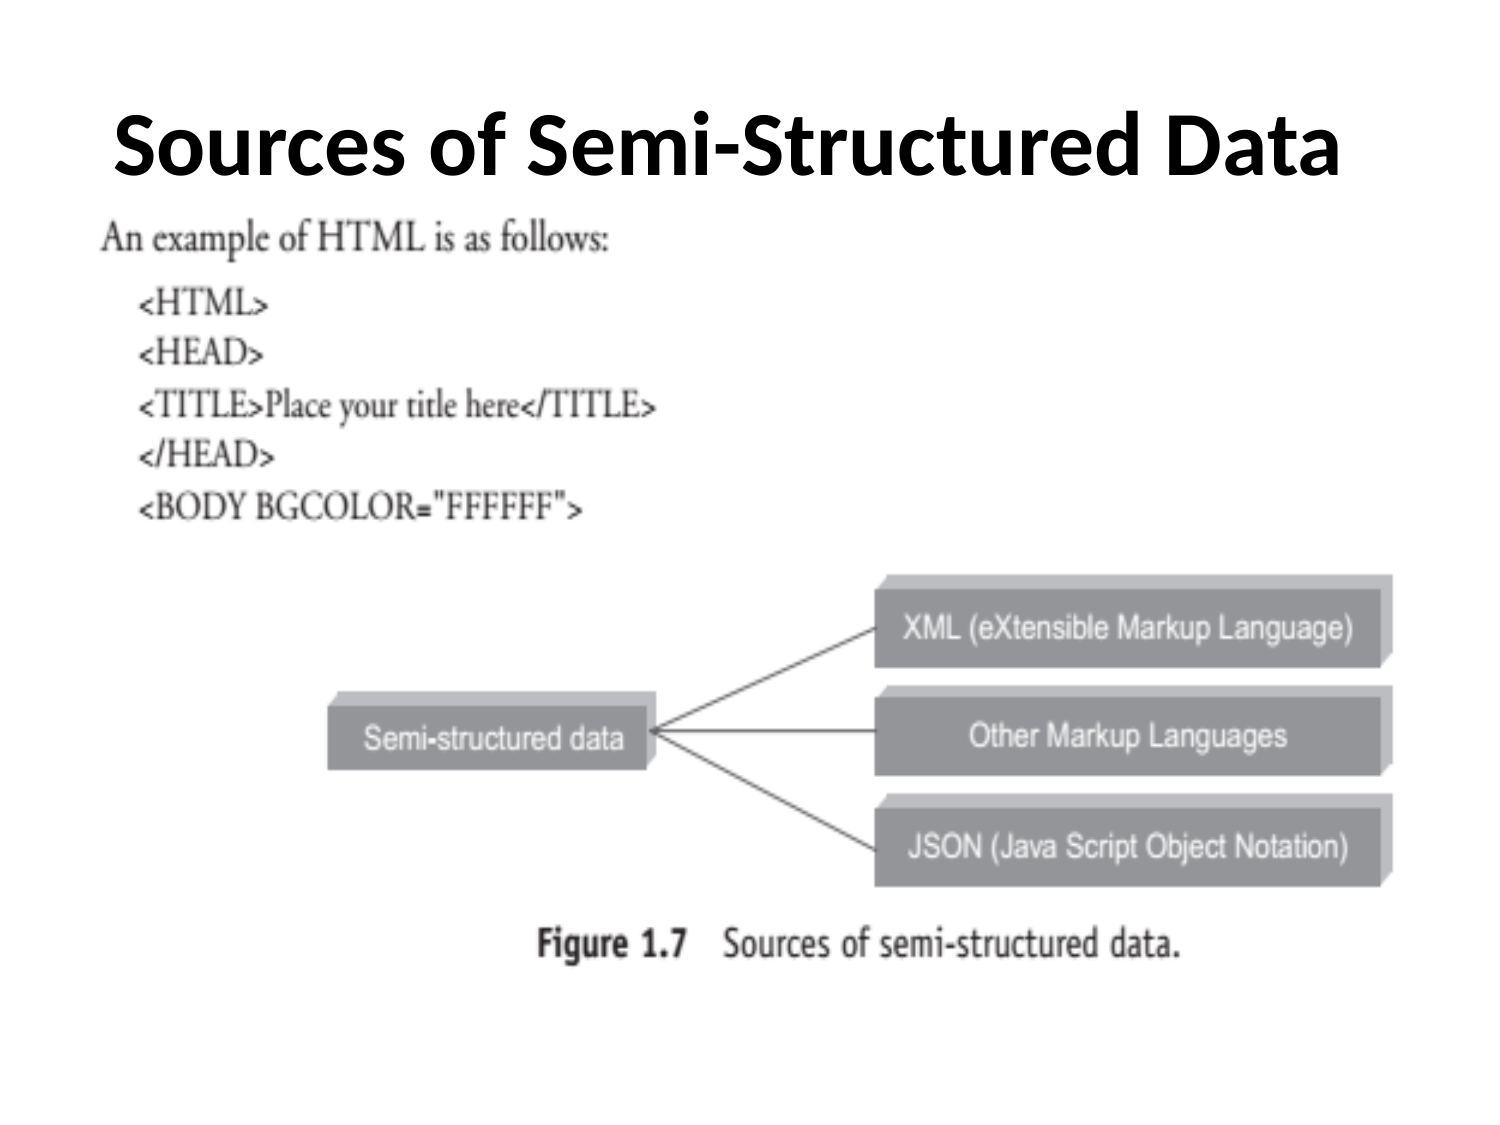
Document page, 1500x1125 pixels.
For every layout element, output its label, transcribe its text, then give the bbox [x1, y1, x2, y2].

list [62, 199, 1463, 1026]
title Sources of Semi-Structured Data [75, 45, 1425, 198]
